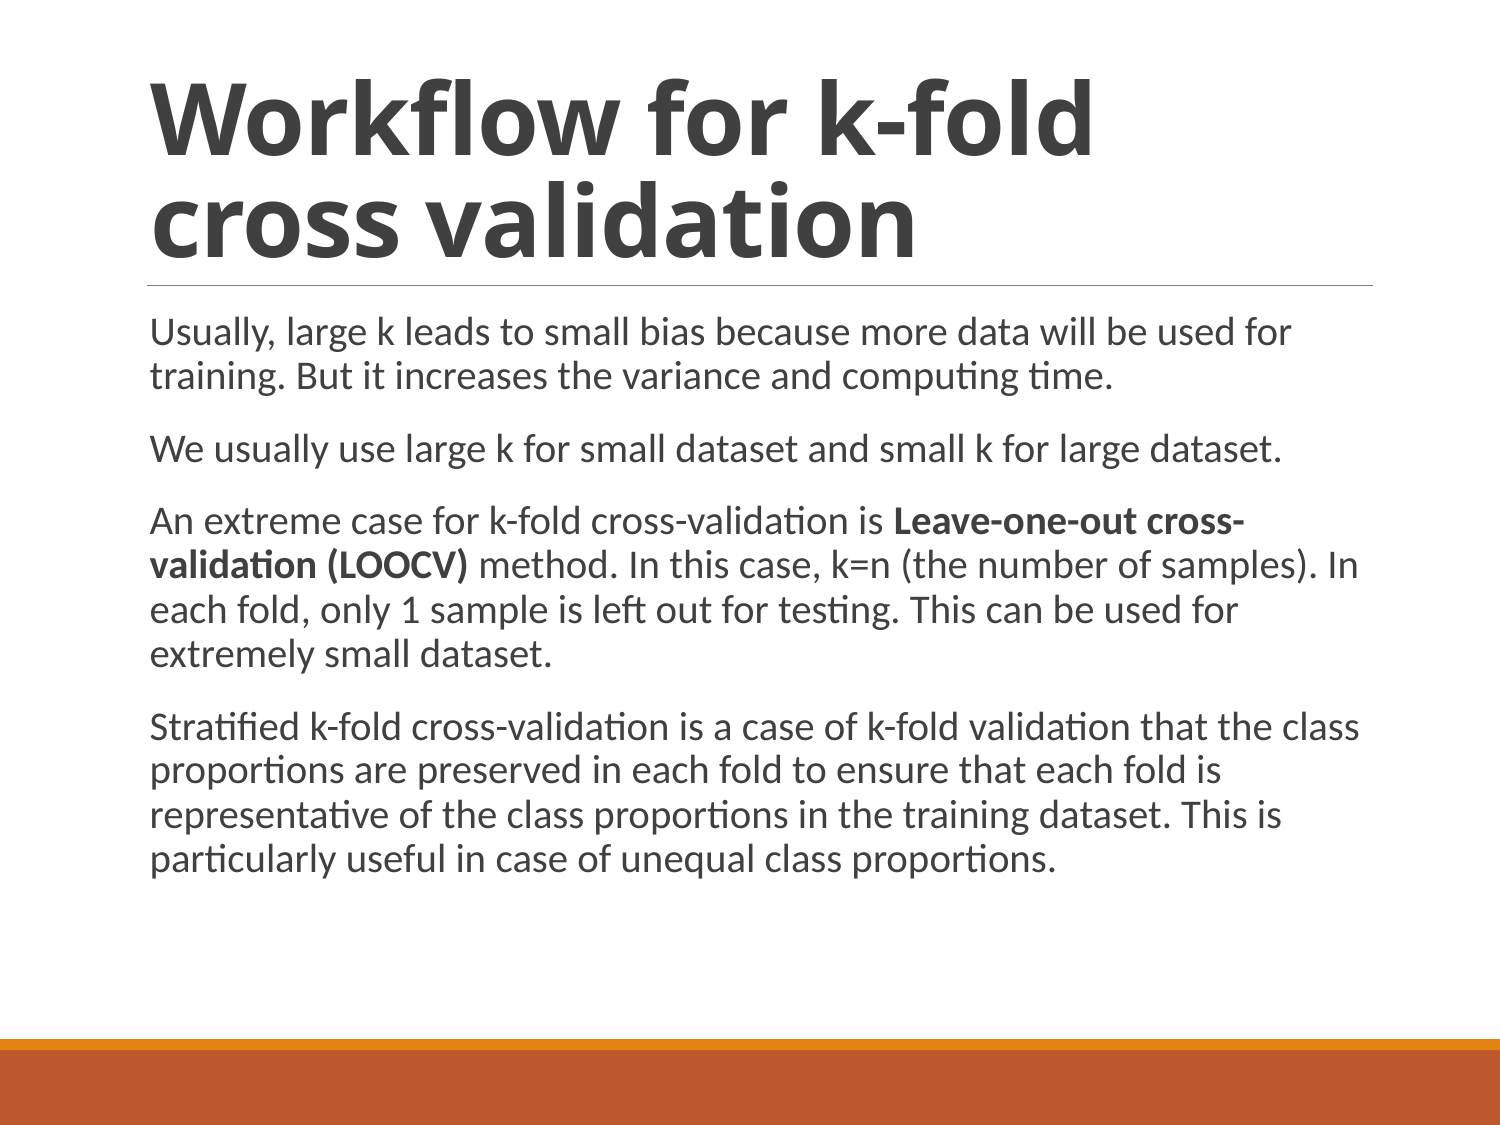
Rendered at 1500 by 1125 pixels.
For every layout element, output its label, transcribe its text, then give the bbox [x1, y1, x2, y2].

list Usually, large k leads to small bias because more data will be used for training. But it increases the variance and computing time. We usually use large k for small dataset and small k for large dataset. An extreme case for k-fold cross-validation is Leave-one-out cross-validation (LOOCV) method. In this case, k=n (the number of samples). In each fold, only 1 sample is left out for testing. This can be used for extremely small dataset. Stratified k-fold cross-validation is a case of k-fold validation that the class proportions are preserved in each fold to ensure that each fold is representative of the class proportions in the training dataset. This is particularly useful in case of unequal class proportions. [135, 302, 1373, 963]
title Workflow for k-fold cross validation [135, 47, 1373, 285]
